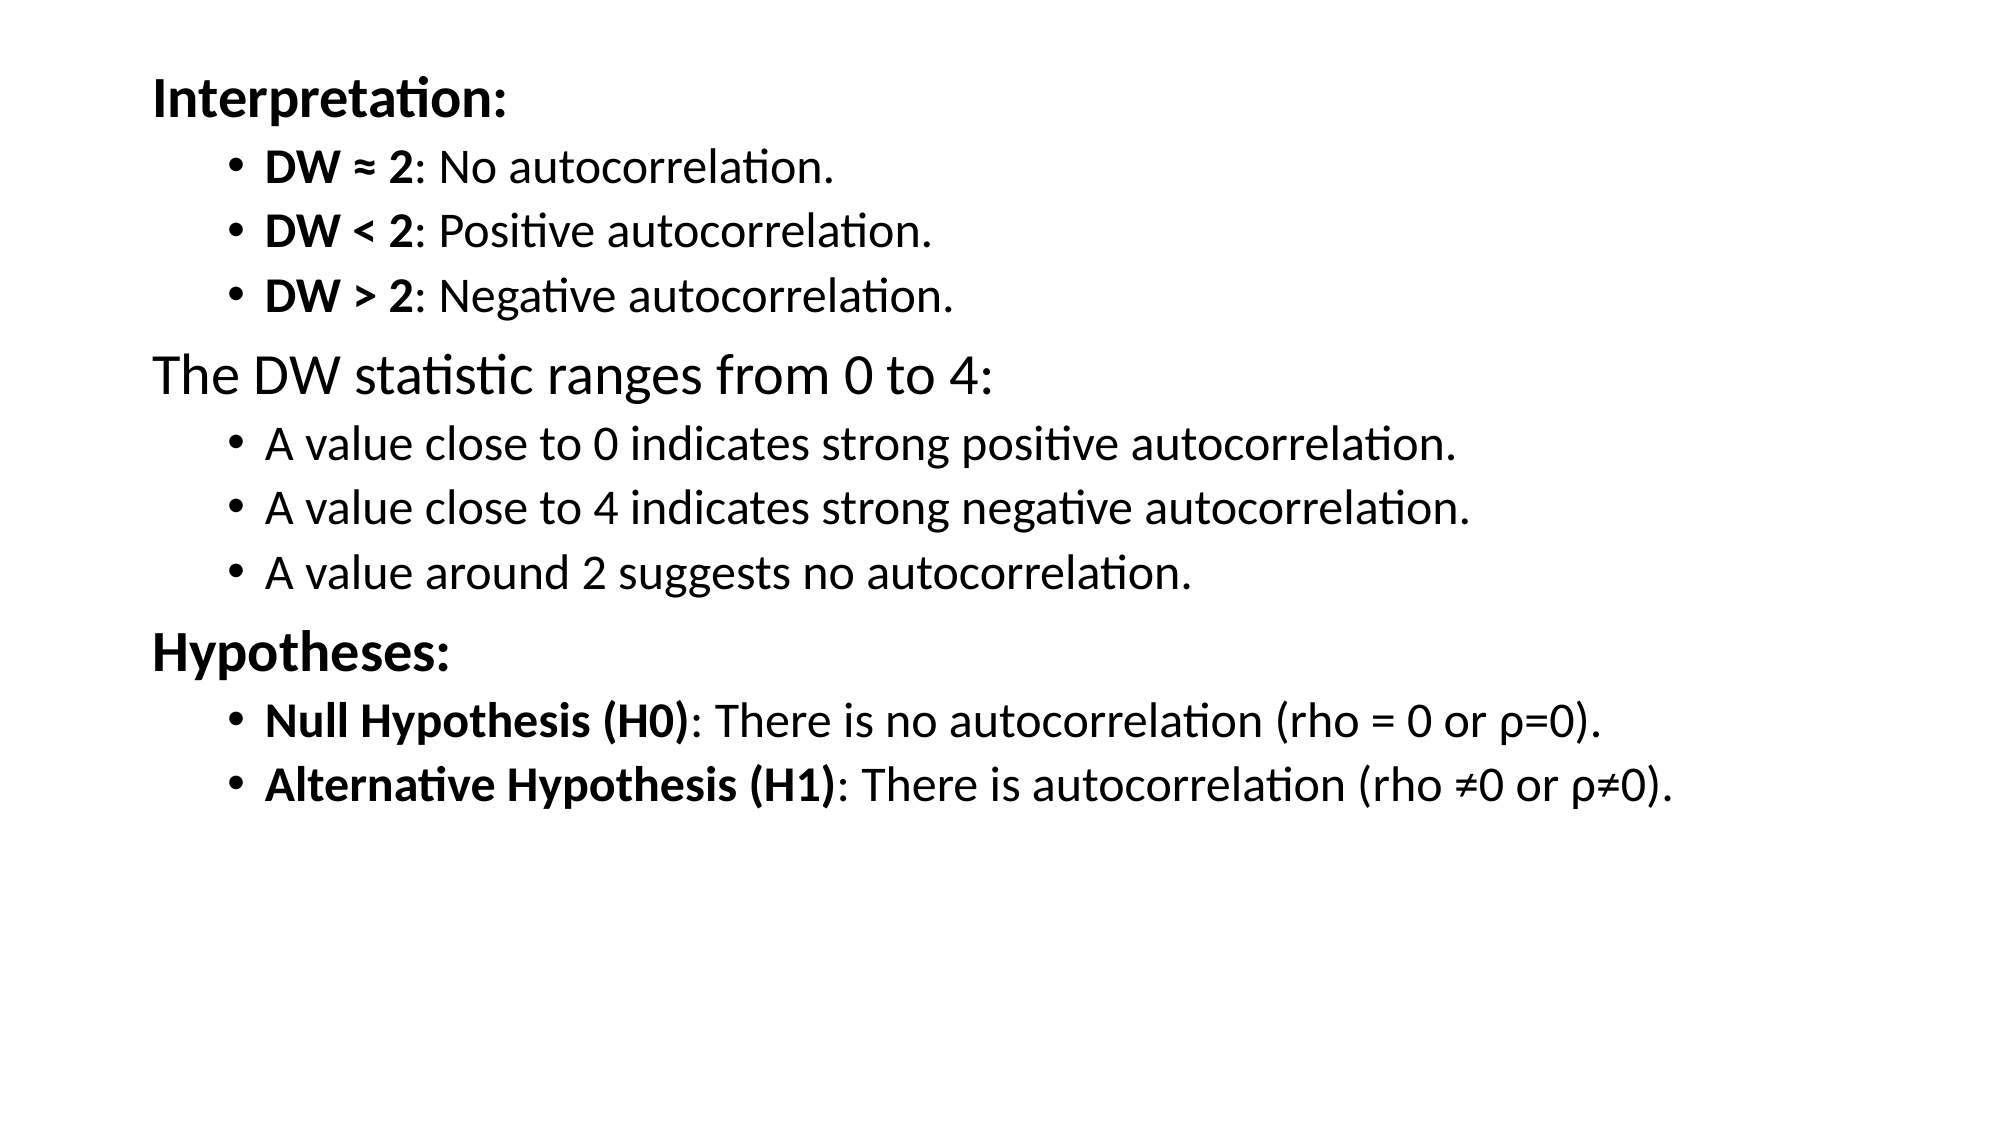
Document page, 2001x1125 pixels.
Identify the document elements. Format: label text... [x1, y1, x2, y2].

list Interpretation: DW ≈ 2: No autocorrelation. DW < 2: Positive autocorrelation. DW > 2: Negative autocorrelation. The DW statistic ranges from 0 to 4: A value close to 0 indicates strong positive autocorrelation. A value close to 4 indicates strong negative autocorrelation. A value around 2 suggests no autocorrelation. Hypotheses: Null Hypothesis (H0): There is no autocorrelation (rho = 0 or ρ=0). Alternative Hypothesis (H1): There is autocorrelation (rho ≠0 or ρ≠0). [137, 59, 1863, 1014]
